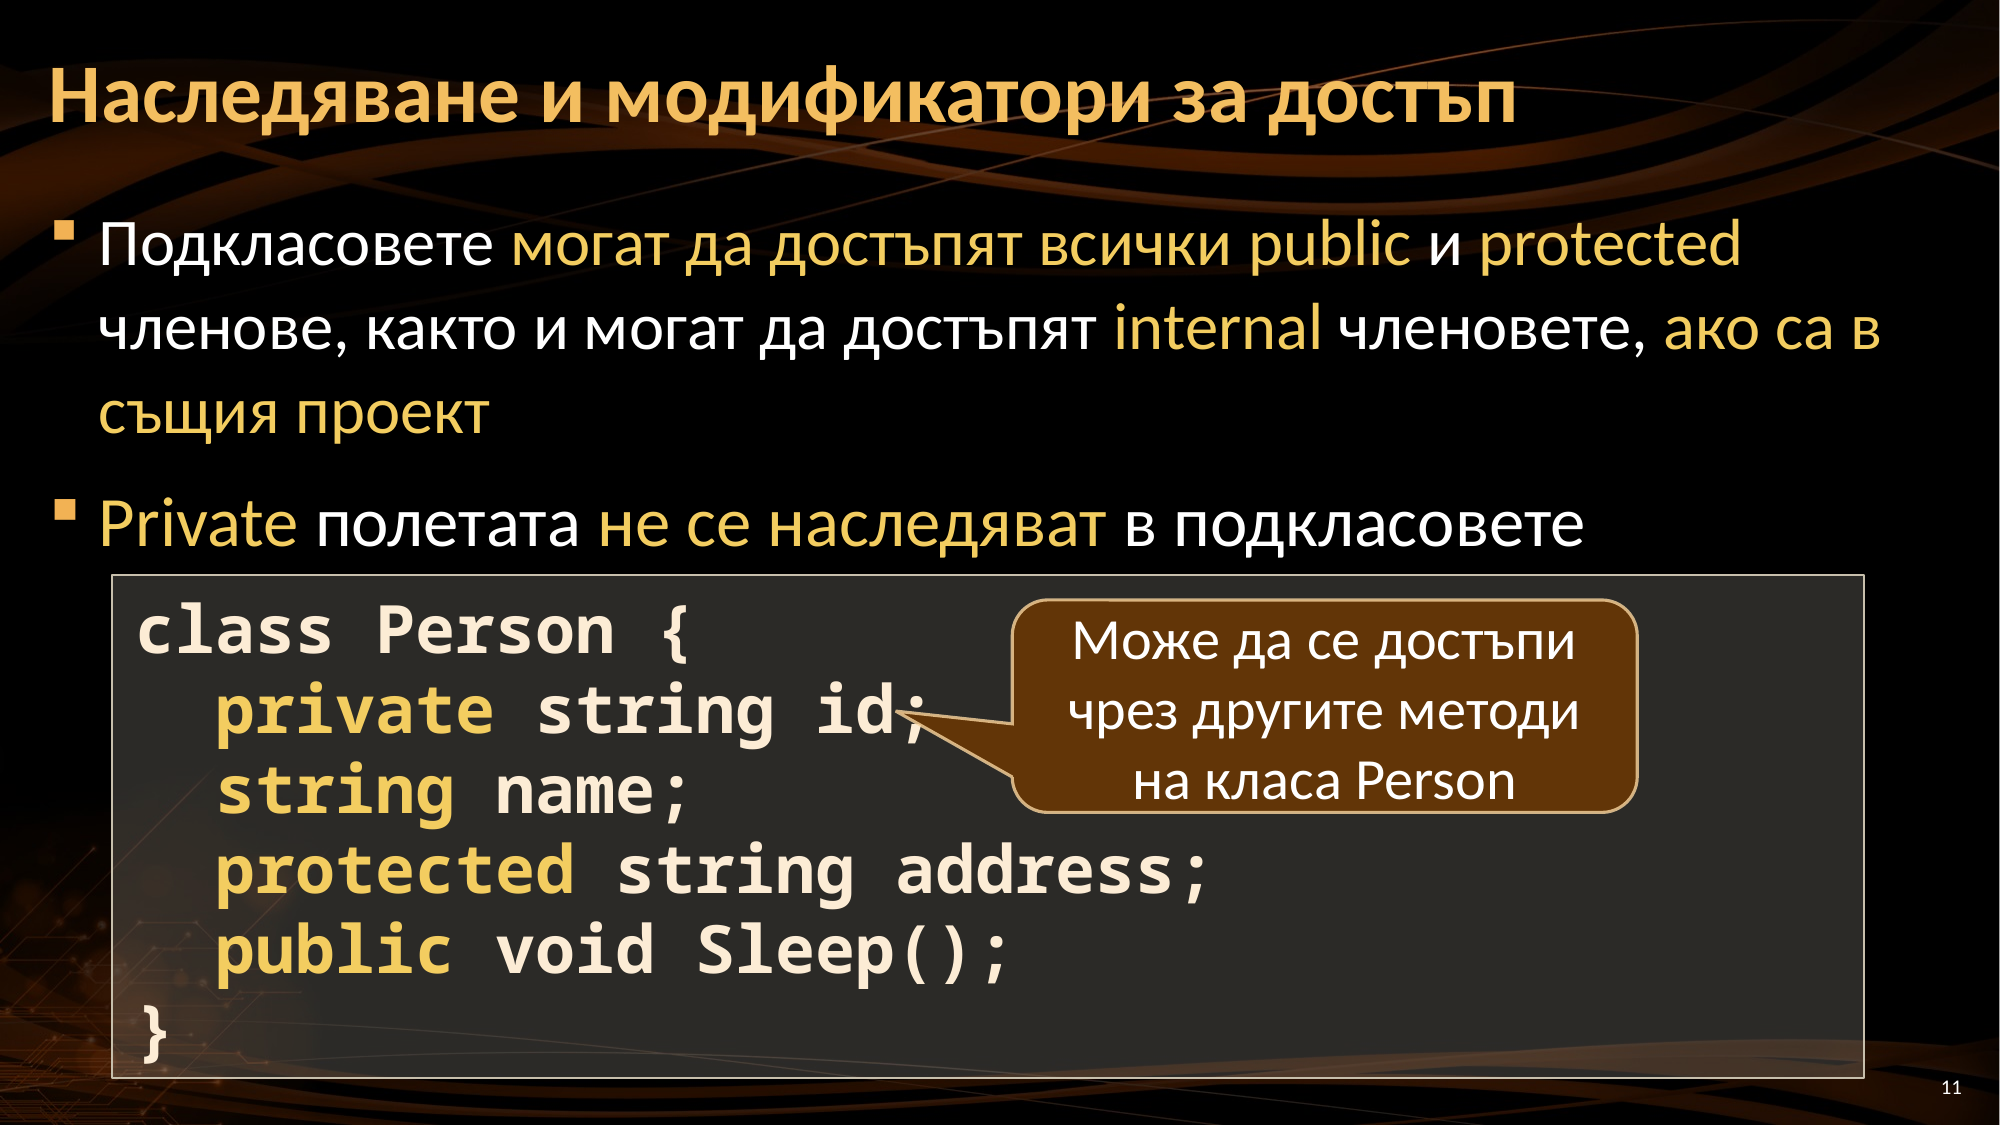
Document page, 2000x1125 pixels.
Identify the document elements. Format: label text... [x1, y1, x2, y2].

text_box class Person { private string id; string name; protected string address; public void Sleep(); } [112, 574, 1865, 1079]
title Наследяване и модификатори за достъп [30, 6, 1968, 189]
text_box Може да се достъпи чрез другите методи на класа Person [895, 598, 1639, 814]
slide_number 11 [1897, 1070, 1968, 1103]
list Подкласовете могат да достъпят всички public и protected членове, както и могат да достъпят internal членовете, ако са в същия проект Private полетата не се наследяват в подкласовете [31, 189, 1968, 1103]
picture [0, 0, 2000, 1125]
